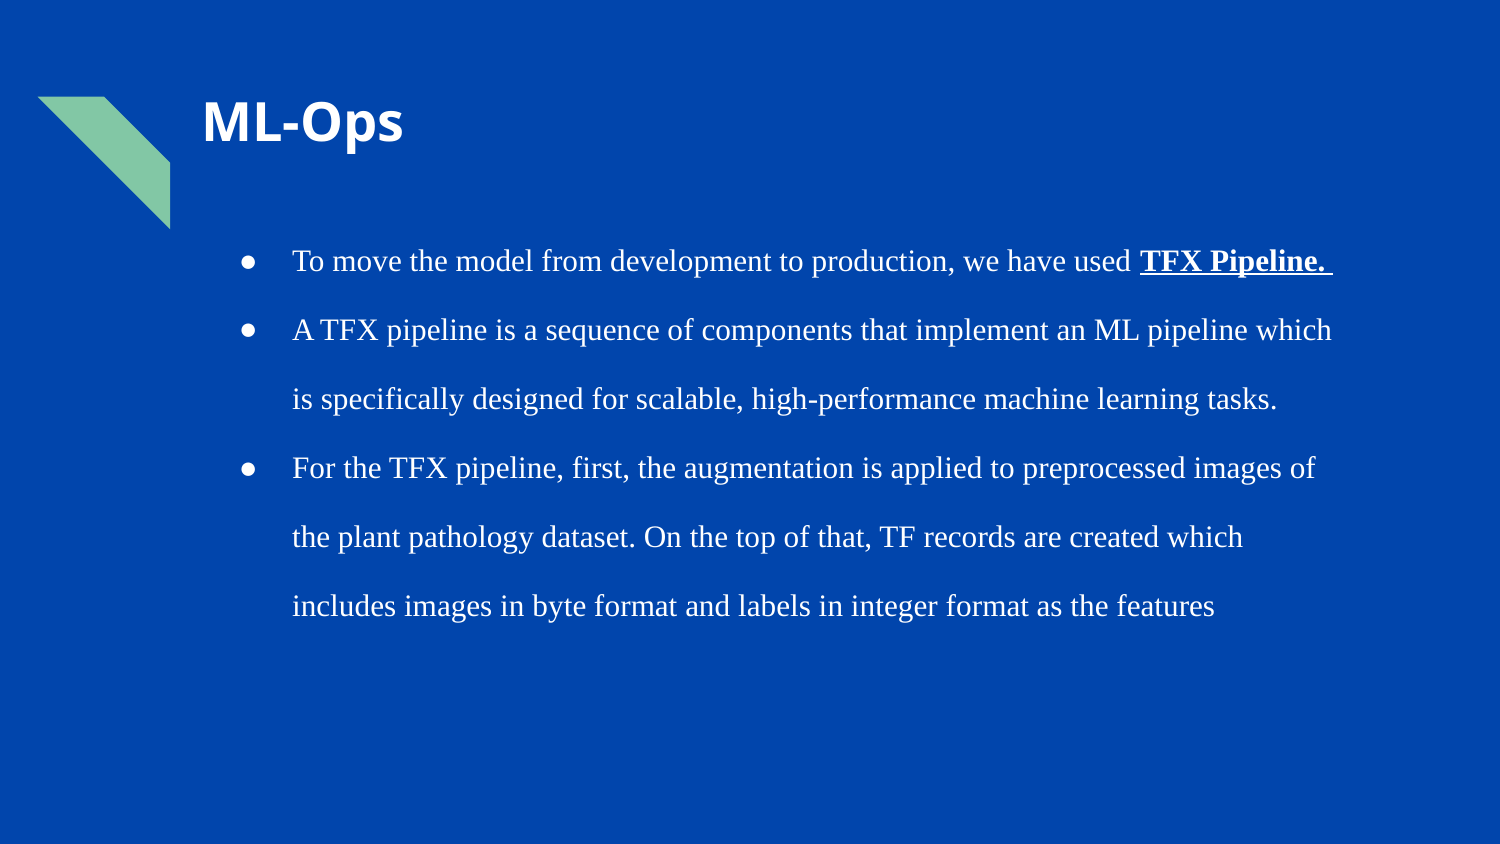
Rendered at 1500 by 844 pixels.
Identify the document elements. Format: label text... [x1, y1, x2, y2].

title ML-Ops [186, 68, 1341, 219]
list To move the model from development to production, we have used TFX Pipeline. A TFX pipeline is a sequence of components that implement an ML pipeline which is specifically designed for scalable, high-performance machine learning tasks. For the TFX pipeline, first, the augmentation is applied to preprocessed images of the plant pathology dataset. On the top of that, TF records are created which includes images in byte format and labels in integer format as the features [202, 193, 1368, 764]
